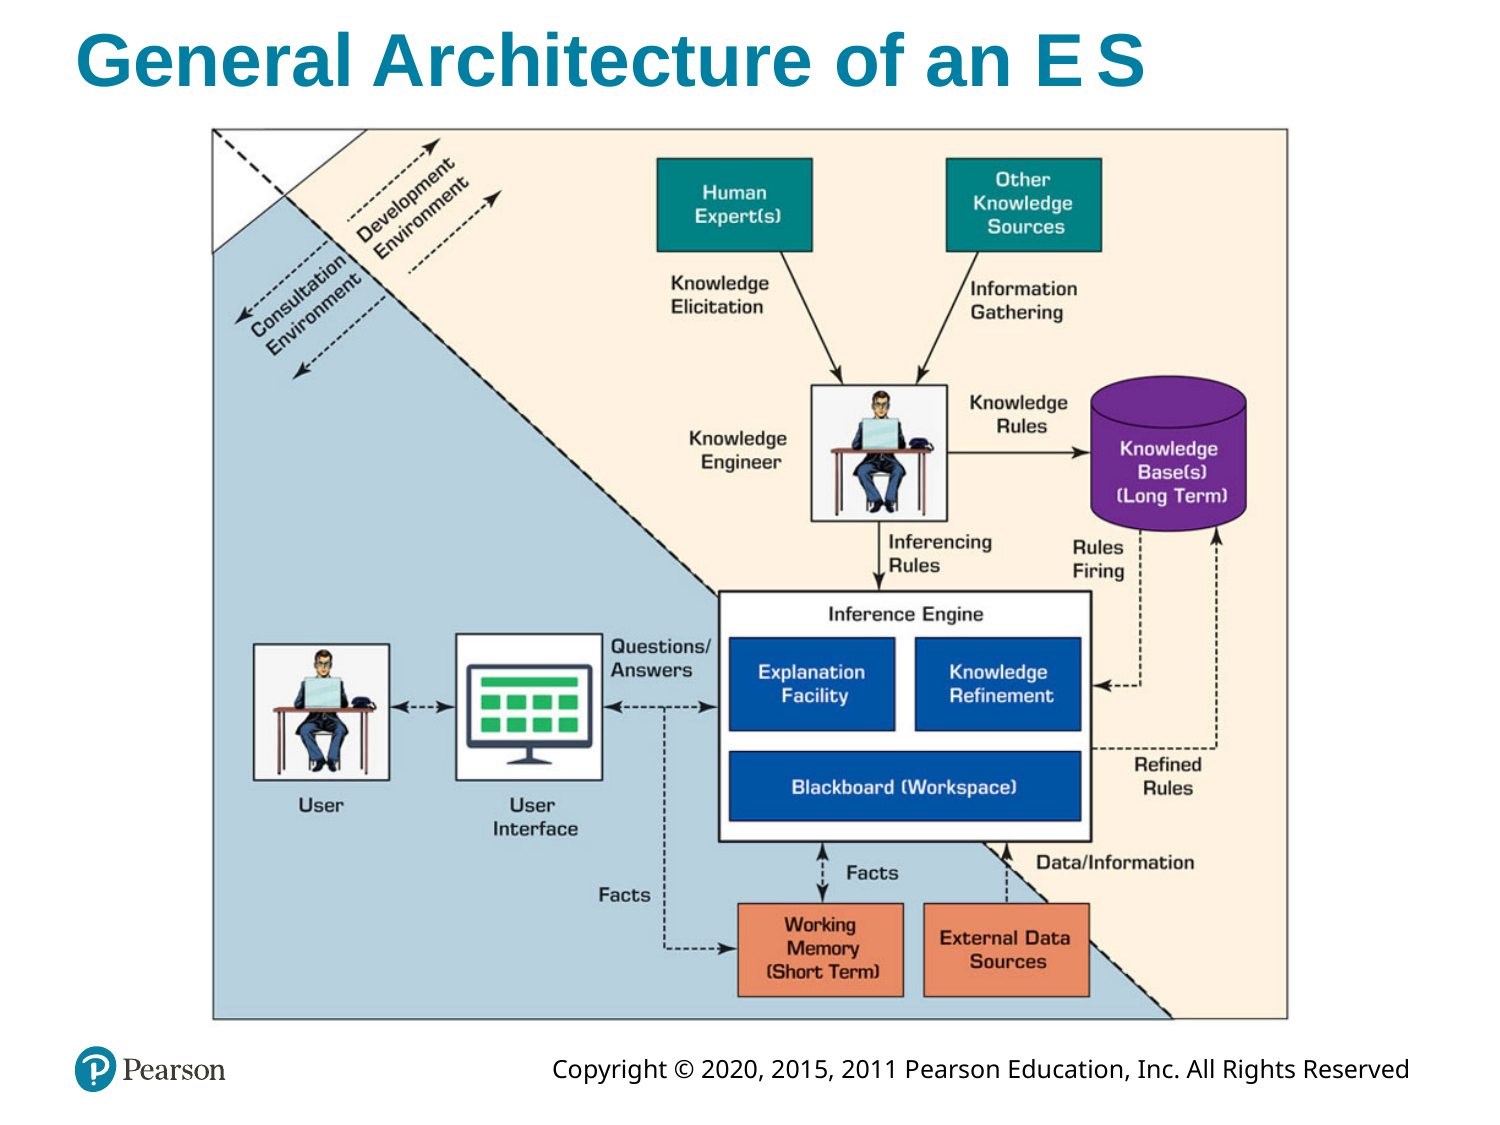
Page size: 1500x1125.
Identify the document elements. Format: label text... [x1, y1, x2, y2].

title General Architecture of an E S [75, 0, 1413, 102]
picture [208, 125, 1292, 1032]
